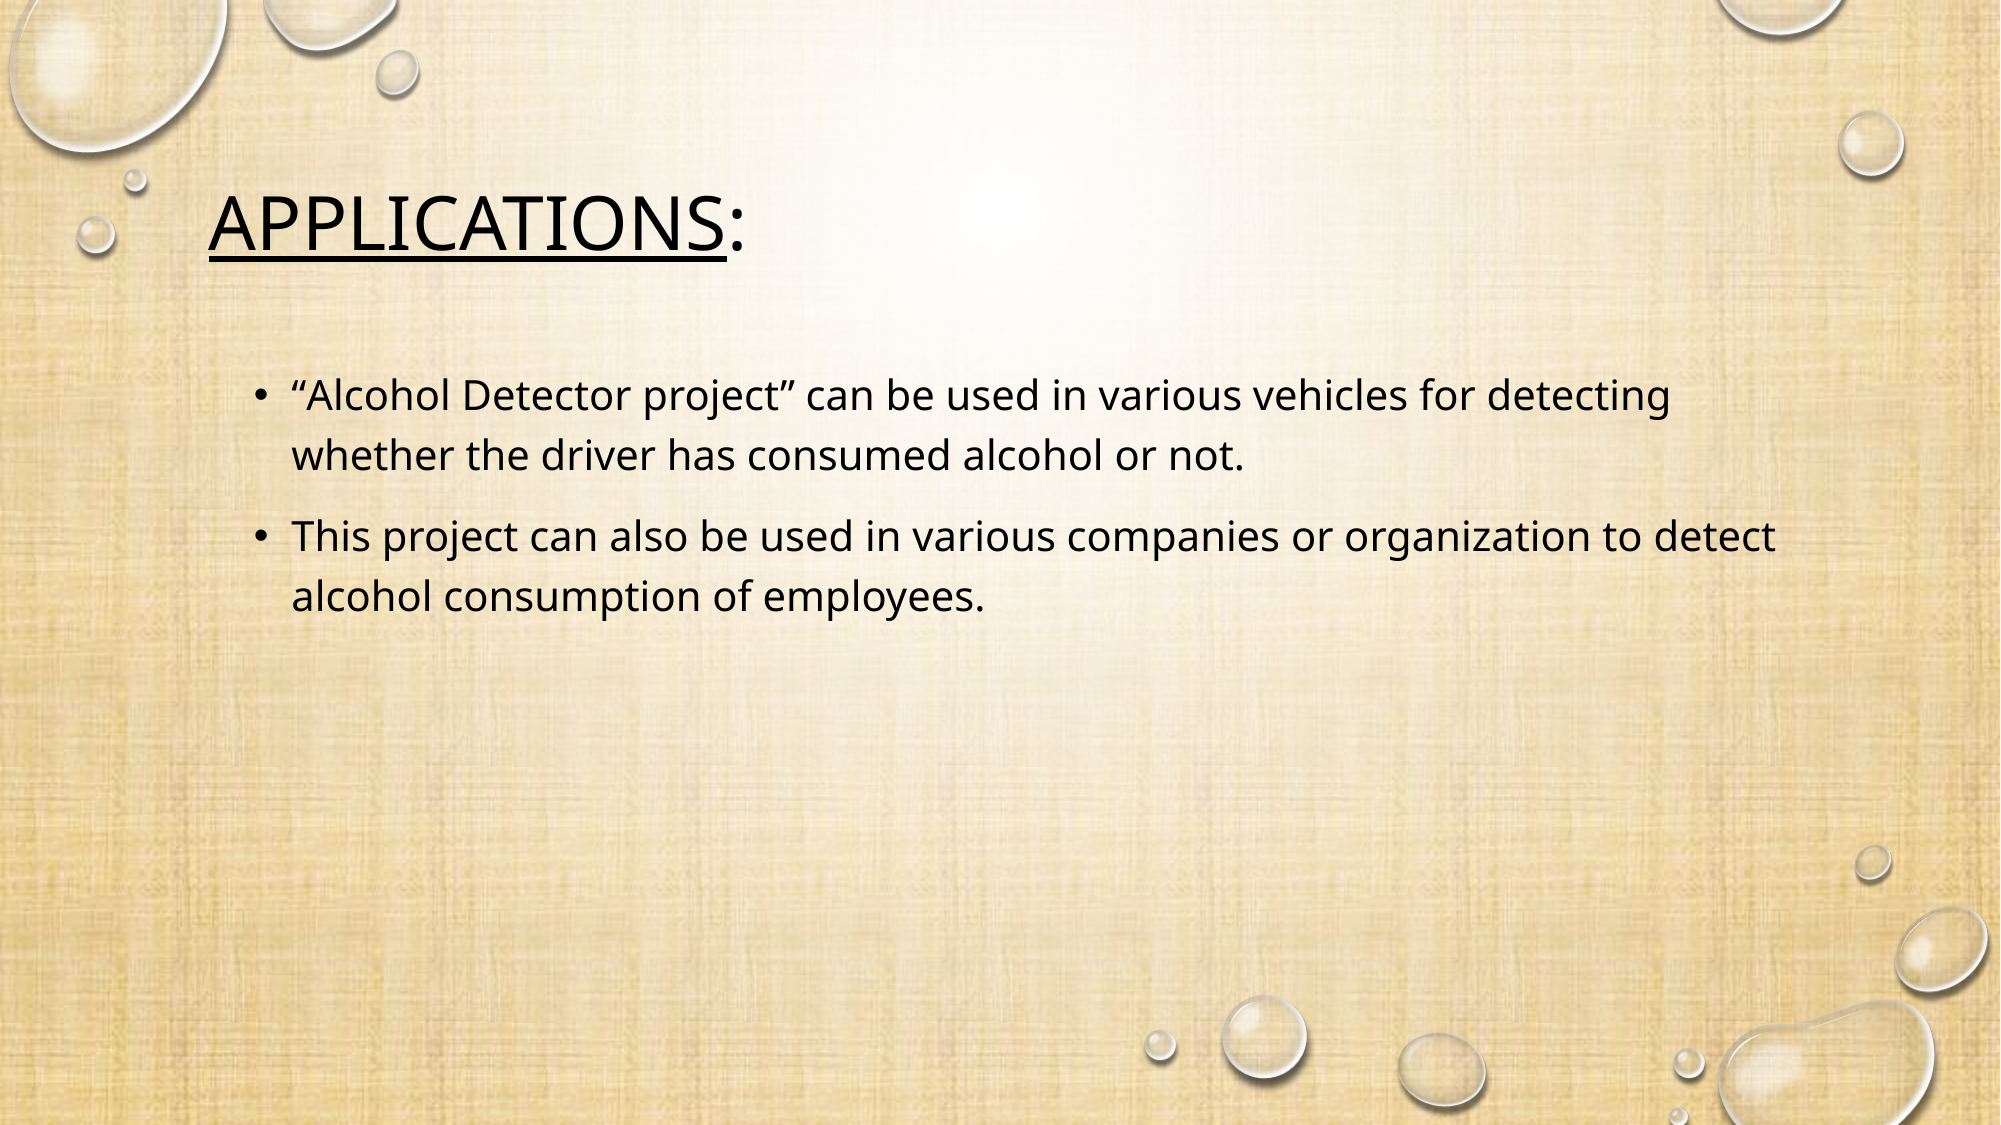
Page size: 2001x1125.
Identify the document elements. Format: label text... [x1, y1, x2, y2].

picture [0, 0, 2001, 1125]
list “Alcohol Detector project” can be used in various vehicles for detecting whether the driver has consumed alcohol or not. This project can also be used in various companies or organization to detect alcohol consumption of employees. [239, 351, 1850, 950]
title Applications: [149, 101, 807, 352]
